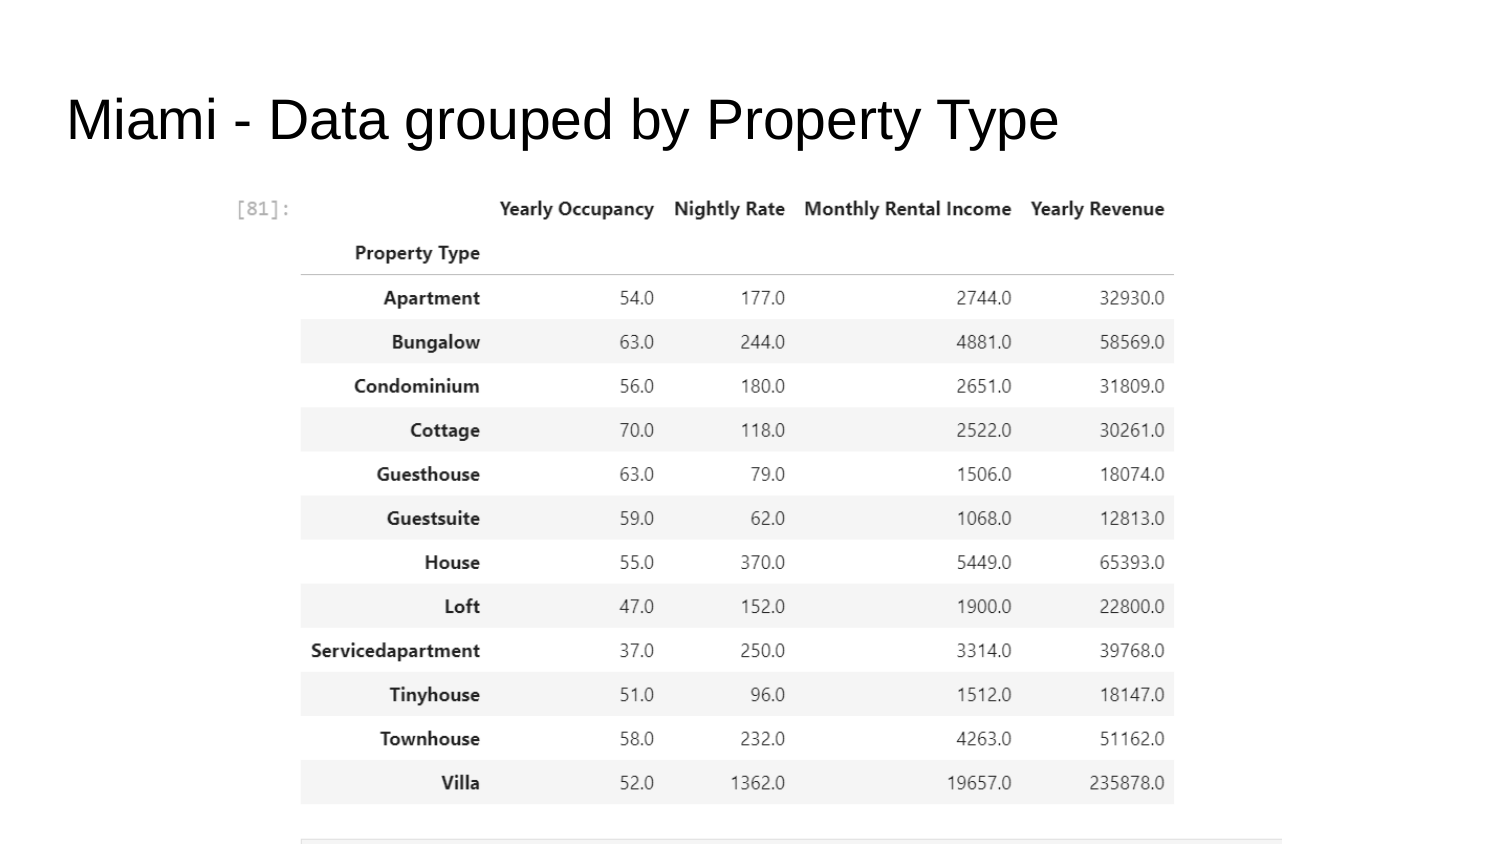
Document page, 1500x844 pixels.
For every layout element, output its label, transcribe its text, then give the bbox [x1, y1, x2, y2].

picture [218, 188, 1282, 844]
title Miami - Data grouped by Property Type [51, 72, 1449, 167]
